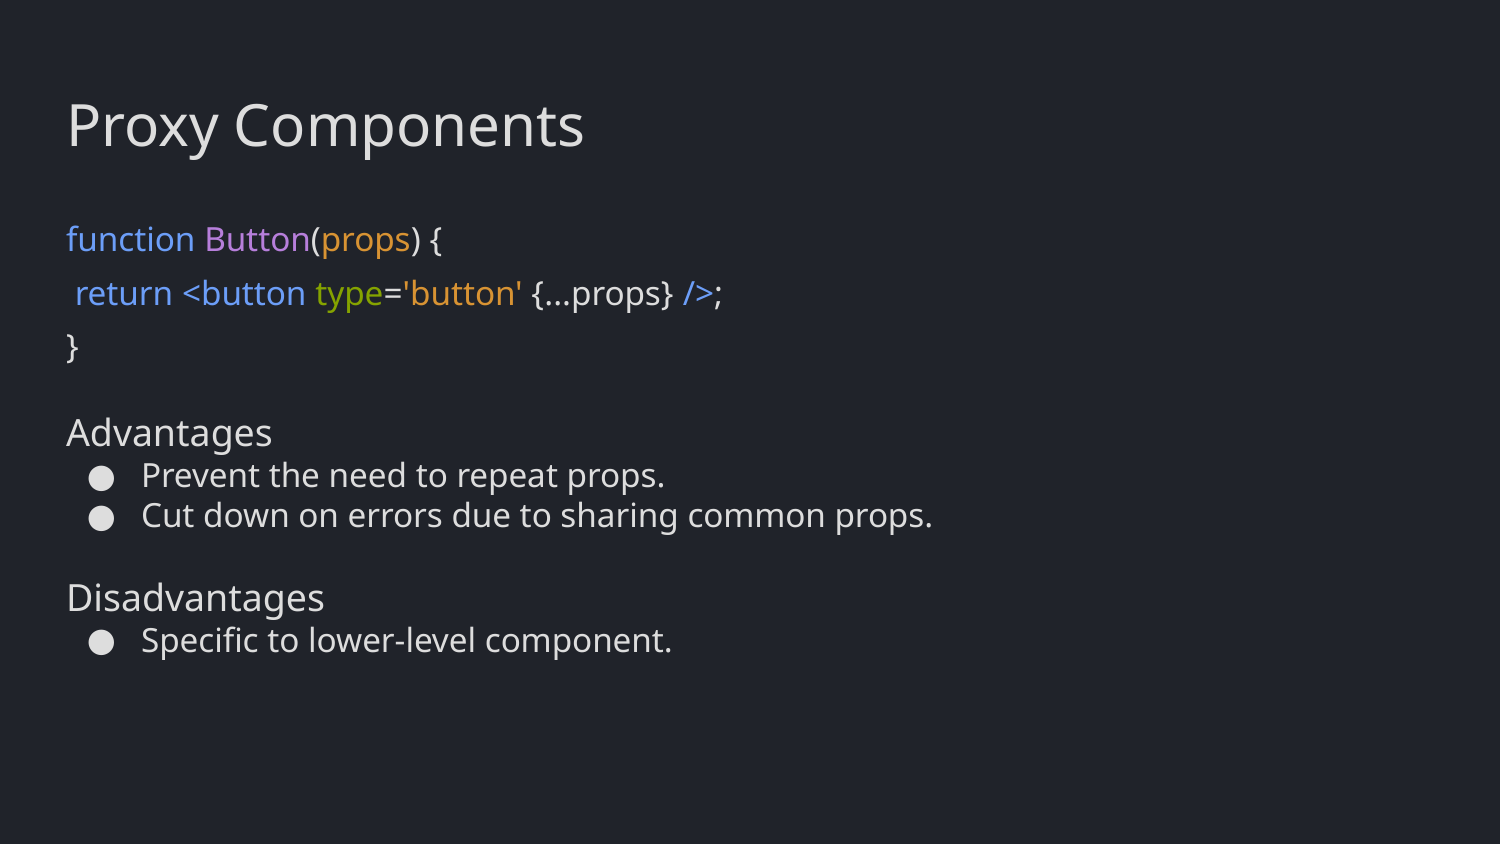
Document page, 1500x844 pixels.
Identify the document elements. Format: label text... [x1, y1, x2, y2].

text_box Advantages Prevent the need to repeat props. Cut down on errors due to sharing common props. Disadvantages Specific to lower-level component. [51, 394, 1449, 773]
list function Button(props) { return <button type='button' {...props} />; } [51, 189, 1449, 372]
title Proxy Components [51, 72, 1449, 167]
